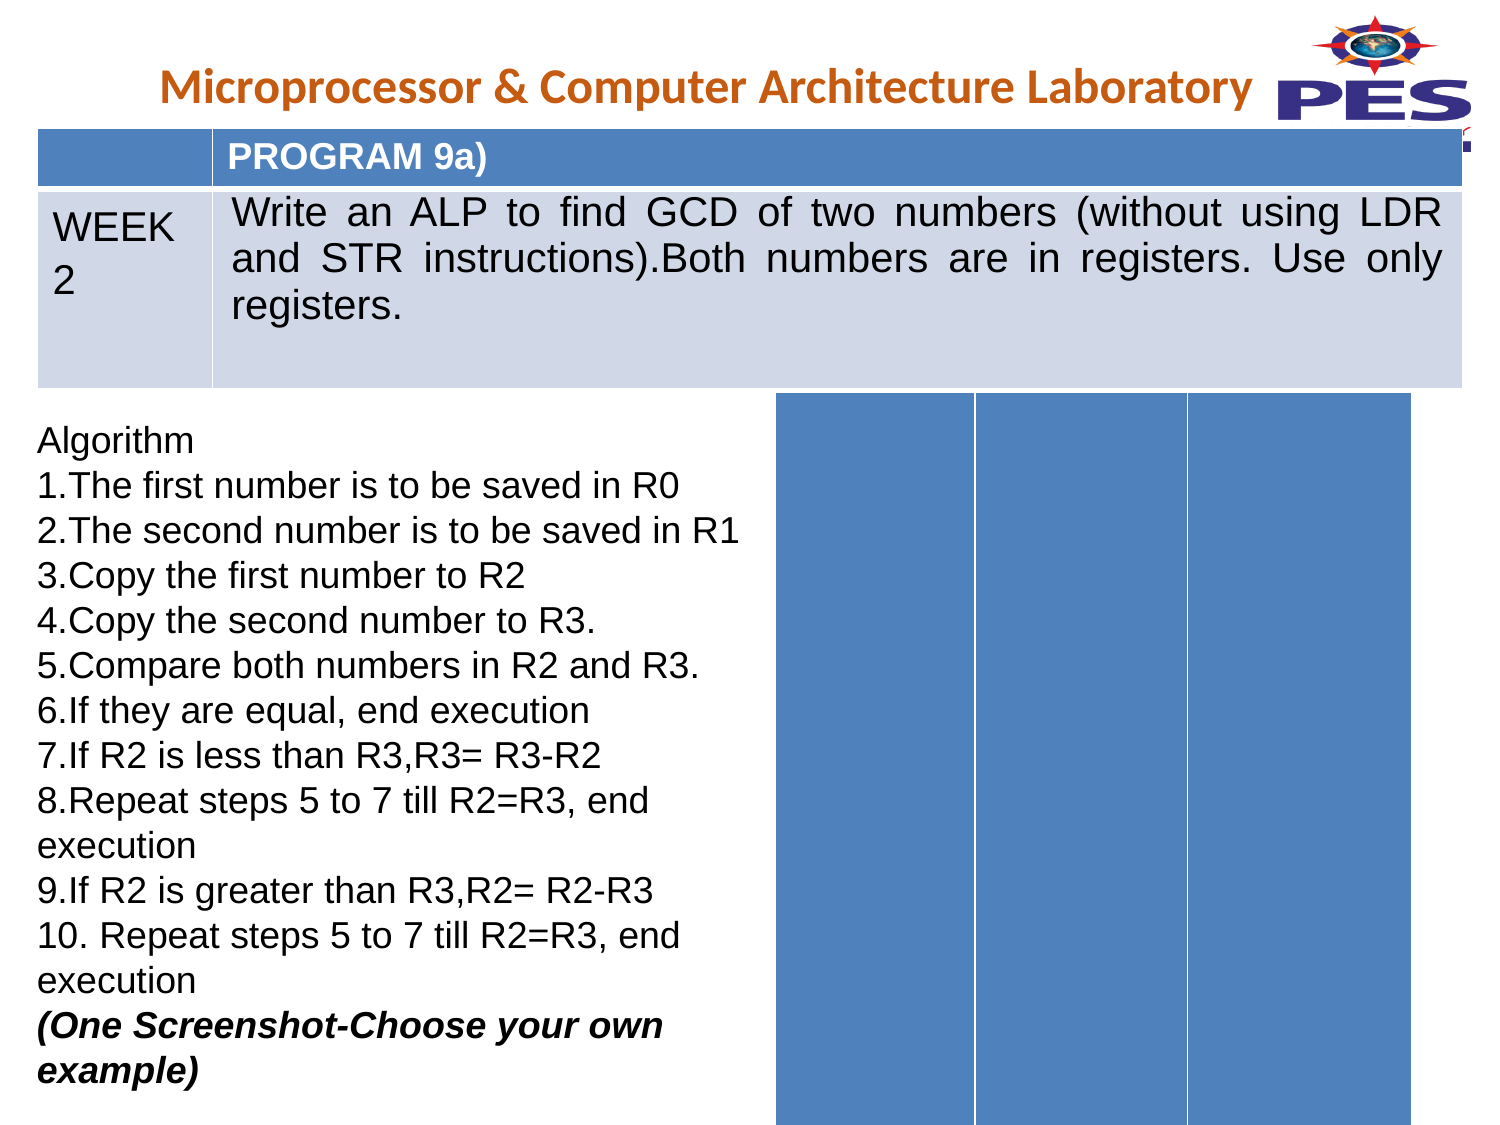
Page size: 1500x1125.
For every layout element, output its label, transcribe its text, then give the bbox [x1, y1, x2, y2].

text_box Microprocessor & Computer Architecture Laboratory [37, 46, 1273, 122]
table_header [1188, 393, 1411, 1125]
table_header [38, 129, 212, 186]
table_header PROGRAM 9a) [213, 129, 1462, 186]
text_box Algorithm 1.The first number is to be saved in R0 2.The second number is to be saved in R1 3.Copy the first number to R2 4.Copy the second number to R3. 5.Compare both numbers in R2 and R3. 6.If they are equal, end execution 7.If R2 is less than R3,R3= R3-R2 8.Repeat steps 5 to 7 till R2=R3, end execution 9.If R2 is greater than R3,R2= R2-R3 10. Repeat steps 5 to 7 till R2=R3, end execution (One Screenshot-Choose your own example) [22, 409, 760, 1125]
table_cell WEEK 2 [38, 192, 212, 388]
table_cell Write an ALP to find GCD of two numbers (without using LDR and STR instructions).Both numbers are in registers. Use only registers. [213, 192, 1462, 388]
table_header [976, 393, 1187, 1125]
table_header [776, 393, 974, 1125]
picture [1278, 15, 1472, 152]
